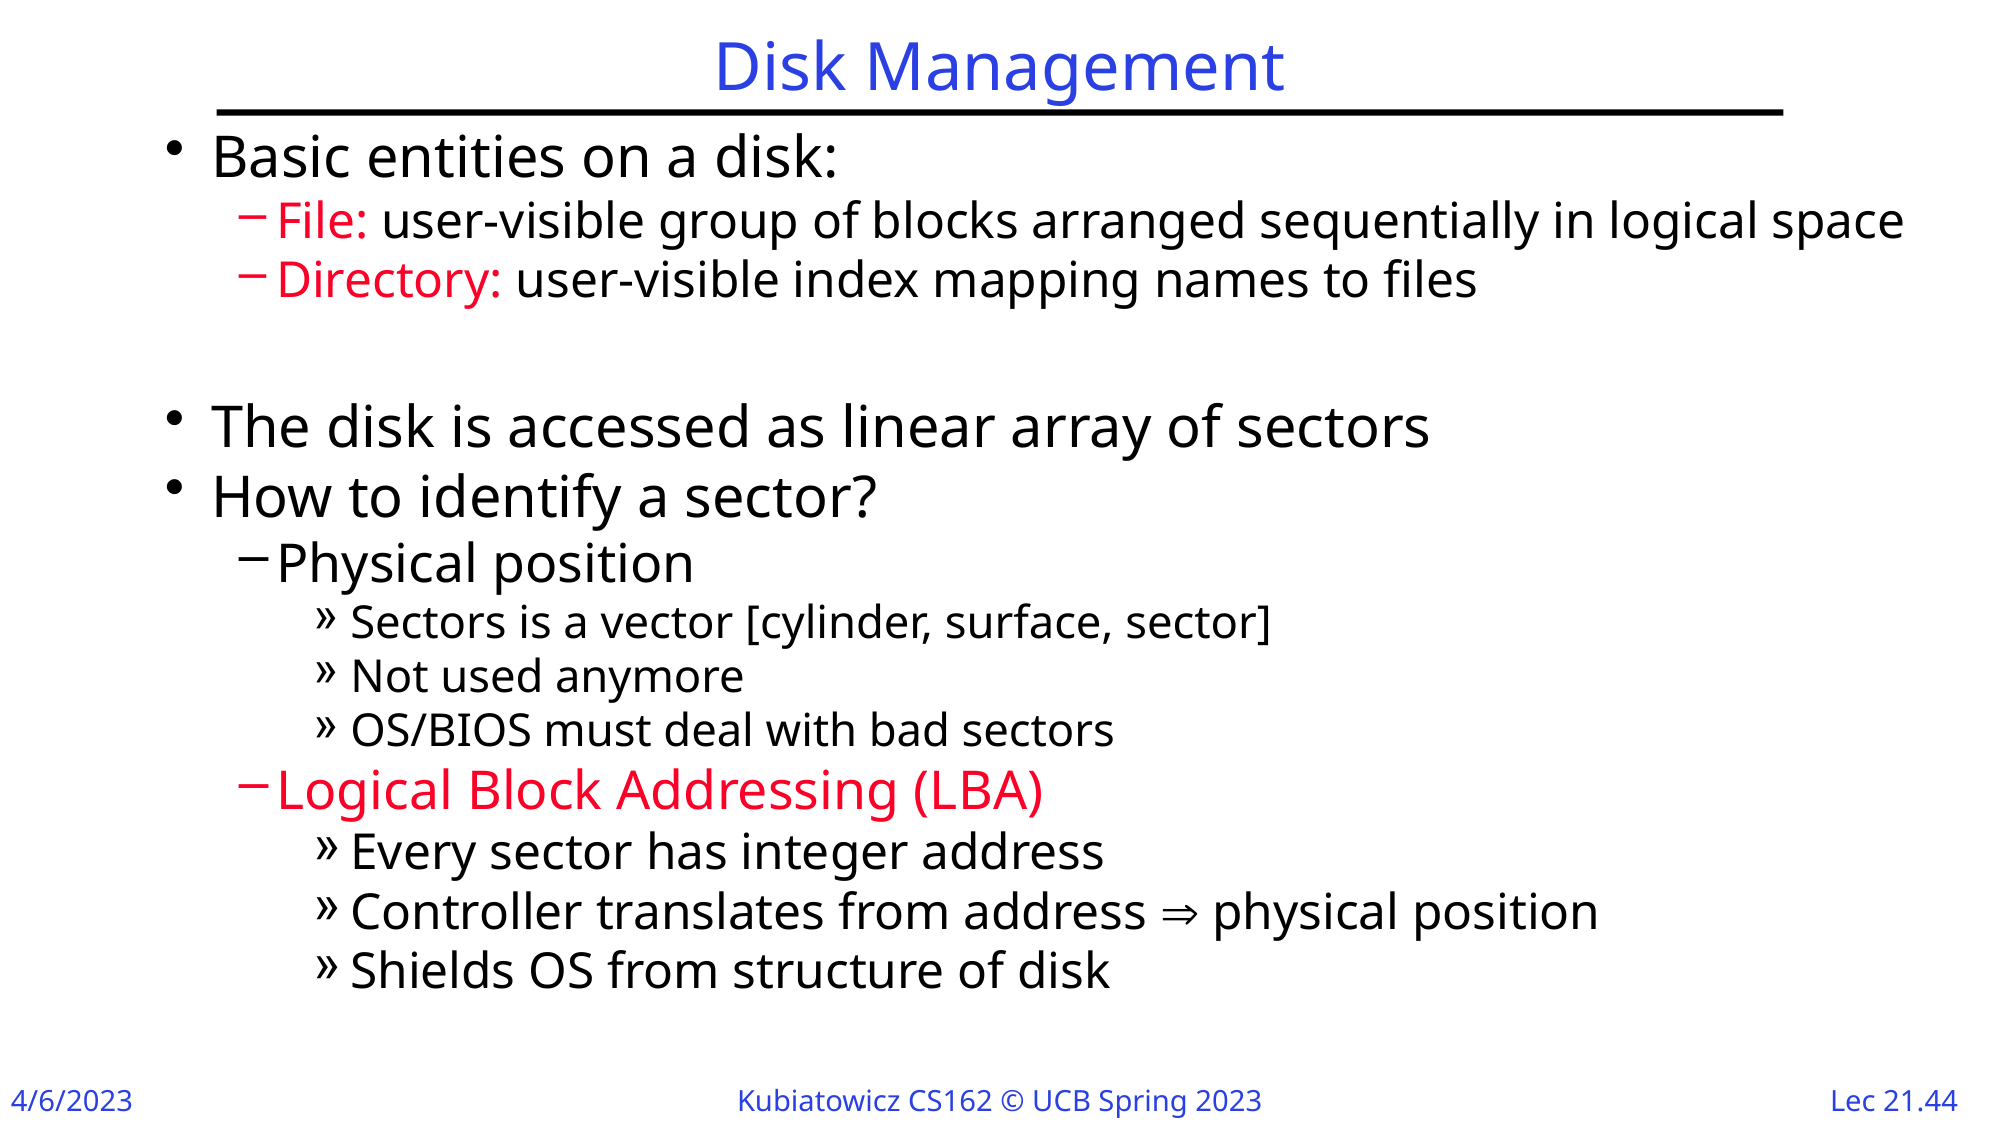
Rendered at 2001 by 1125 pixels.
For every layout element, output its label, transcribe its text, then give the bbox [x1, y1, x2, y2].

list Basic entities on a disk: File: user-visible group of blocks arranged sequentially in logical space Directory: user-visible index mapping names to files The disk is accessed as linear array of sectors How to identify a sector? Physical position Sectors is a vector [cylinder, surface, sector] Not used anymore OS/BIOS must deal with bad sectors Logical Block Addressing (LBA) Every sector has integer address Controller translates from address  physical position Shields OS from structure of disk [150, 112, 1925, 1063]
title Disk Management [216, 24, 1784, 112]
